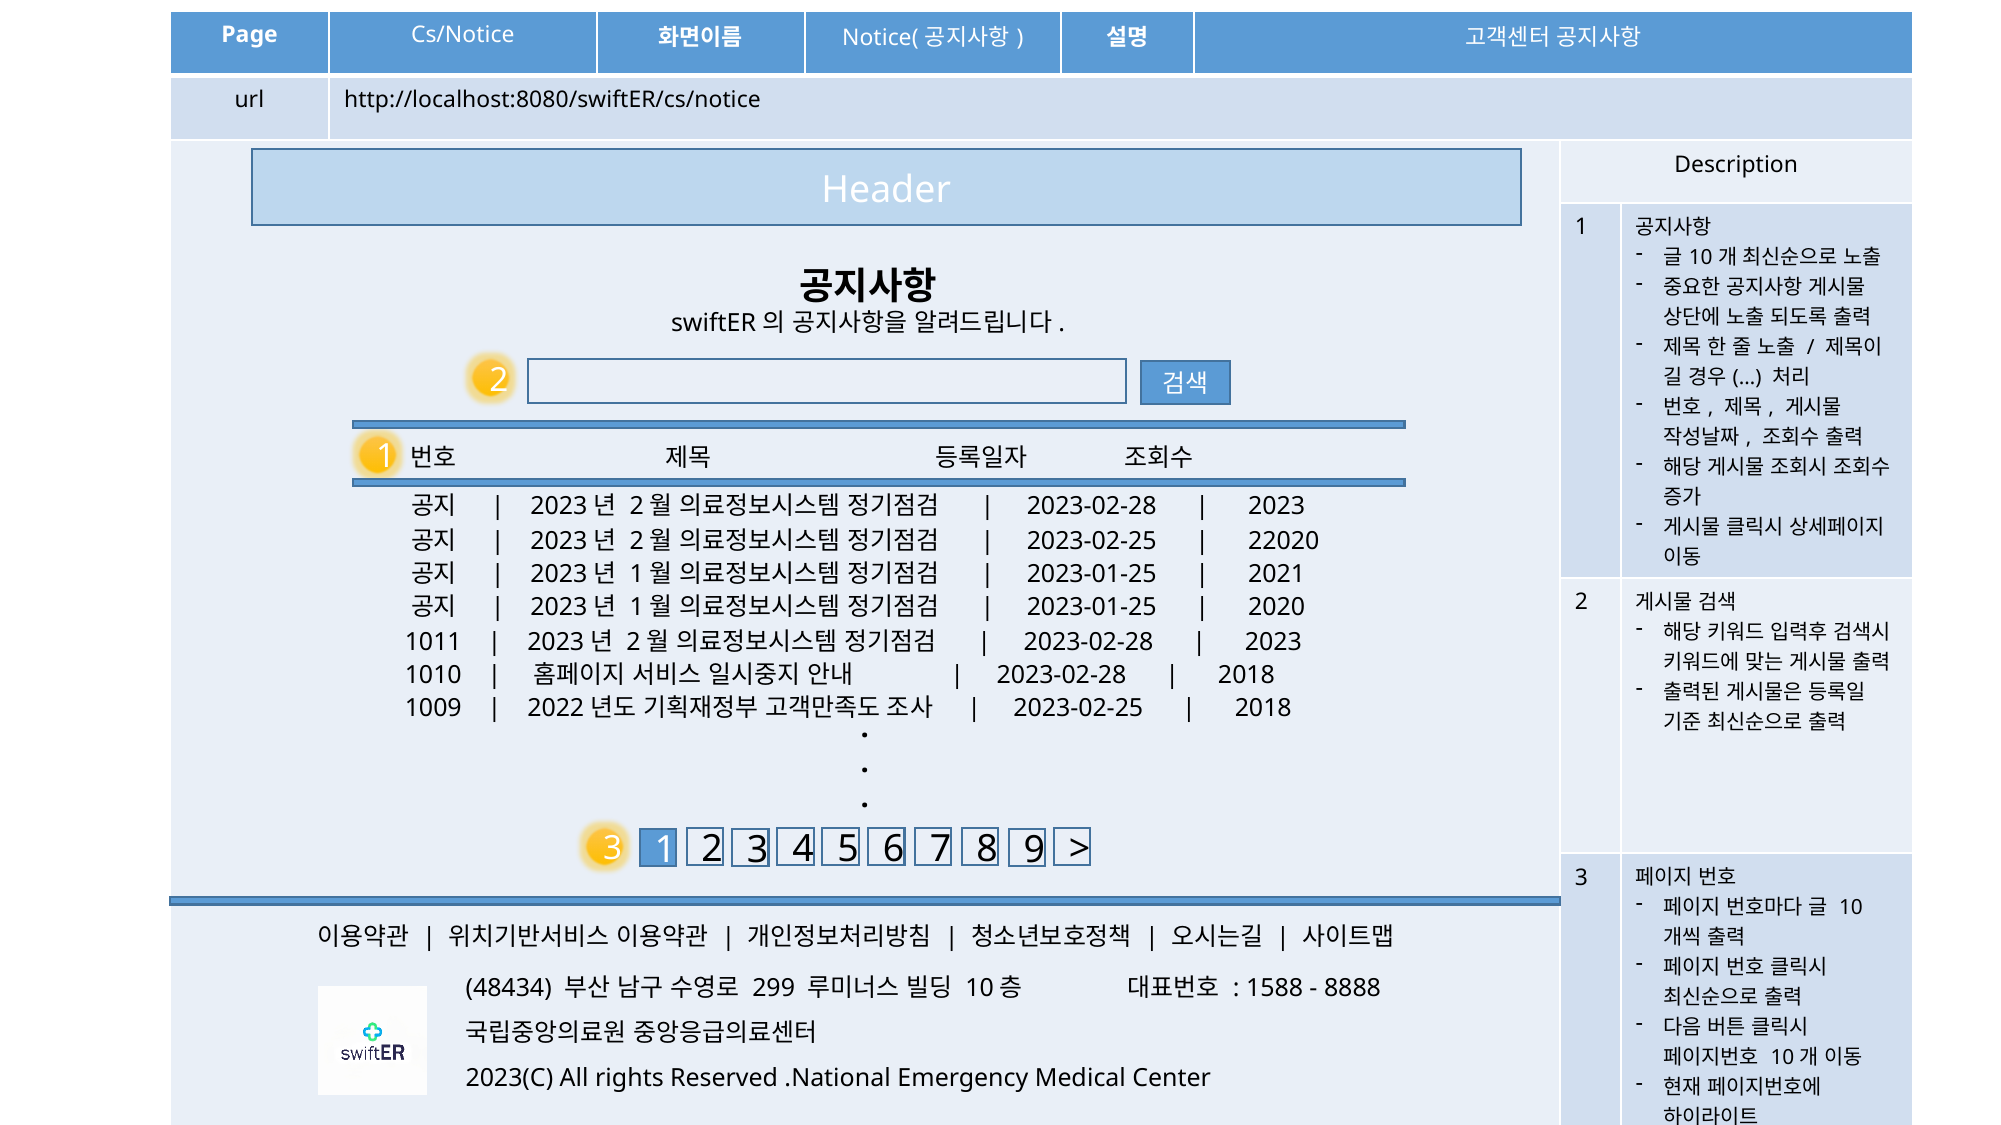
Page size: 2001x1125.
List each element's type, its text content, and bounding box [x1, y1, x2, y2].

text_box 이용약관 | 위치기반서비스 이용약관 | 개인정보처리방침 | 청소년보호정책 | 오시는길 | 사이트맵 [302, 912, 1415, 958]
text_box . . . [845, 730, 884, 821]
table_cell http://localhost:8080/swiftER/cs/notice [330, 78, 1912, 139]
table_cell Description [1561, 141, 1912, 202]
text_box 검색 [1140, 360, 1231, 405]
text_box (48434) 부산 남구 수영로 299 루미너스 빌딩 10층 대표번호 : 1588 - 8888 국립중앙의료원 중앙응급의료센터 2023(C) All rights Reserved .National Emergency Medical Center [450, 949, 1496, 1099]
picture [318, 986, 427, 1095]
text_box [639, 827, 1091, 866]
table_cell [171, 141, 1559, 896]
table_cell url [171, 78, 328, 139]
table_header Page [171, 12, 328, 73]
table_cell 1 [1561, 204, 1620, 577]
table_cell 2 [1561, 579, 1620, 852]
table_cell 게시물 검색 해당 키워드 입력후 검색시 키워드에 맞는 게시물 출력 출력된 게시물은 등록일 기준 최신순으로 출력 [1622, 579, 1912, 852]
text_box Header [251, 148, 1522, 226]
table_cell [171, 906, 1559, 1125]
table_cell 공지사항 글10개 최신순으로 노출 중요한 공지사항 게시물 상단에 노출 되도록 출력 제목 한 줄 노출 / 제목이 길 경우(…) 처리 번호, 제목, 게시물 작성날짜, 조회수 출력 해당 게시물 조회시 조회수 증가 게시물 클릭시 상세페이지 이동 [1622, 204, 1912, 577]
text_box 2 [474, 361, 507, 395]
text_box 3 [588, 830, 621, 863]
table_header Notice(공지사항) [806, 12, 1060, 73]
text_box 공지사항 swiftER의 공지사항을 알려드립니다. [656, 254, 1081, 344]
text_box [353, 420, 1415, 486]
text_box [527, 358, 1127, 404]
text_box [389, 482, 1421, 730]
table_header 설명 [1062, 12, 1193, 73]
text_box [169, 896, 1561, 906]
table_cell 3 [1561, 854, 1620, 1125]
table_header 화면이름 [598, 12, 804, 73]
table_header 고객센터 공지사항 [1195, 12, 1912, 73]
table_header Cs/Notice [330, 12, 596, 73]
table_cell 페이지 번호 페이지 번호마다 글 10개씩 출력 페이지 번호 클릭시 최신순으로 출력 다음 버튼 클릭시 페이지번호 10개 이동 현재 페이지번호에 하이라이트 [1622, 854, 1912, 1125]
